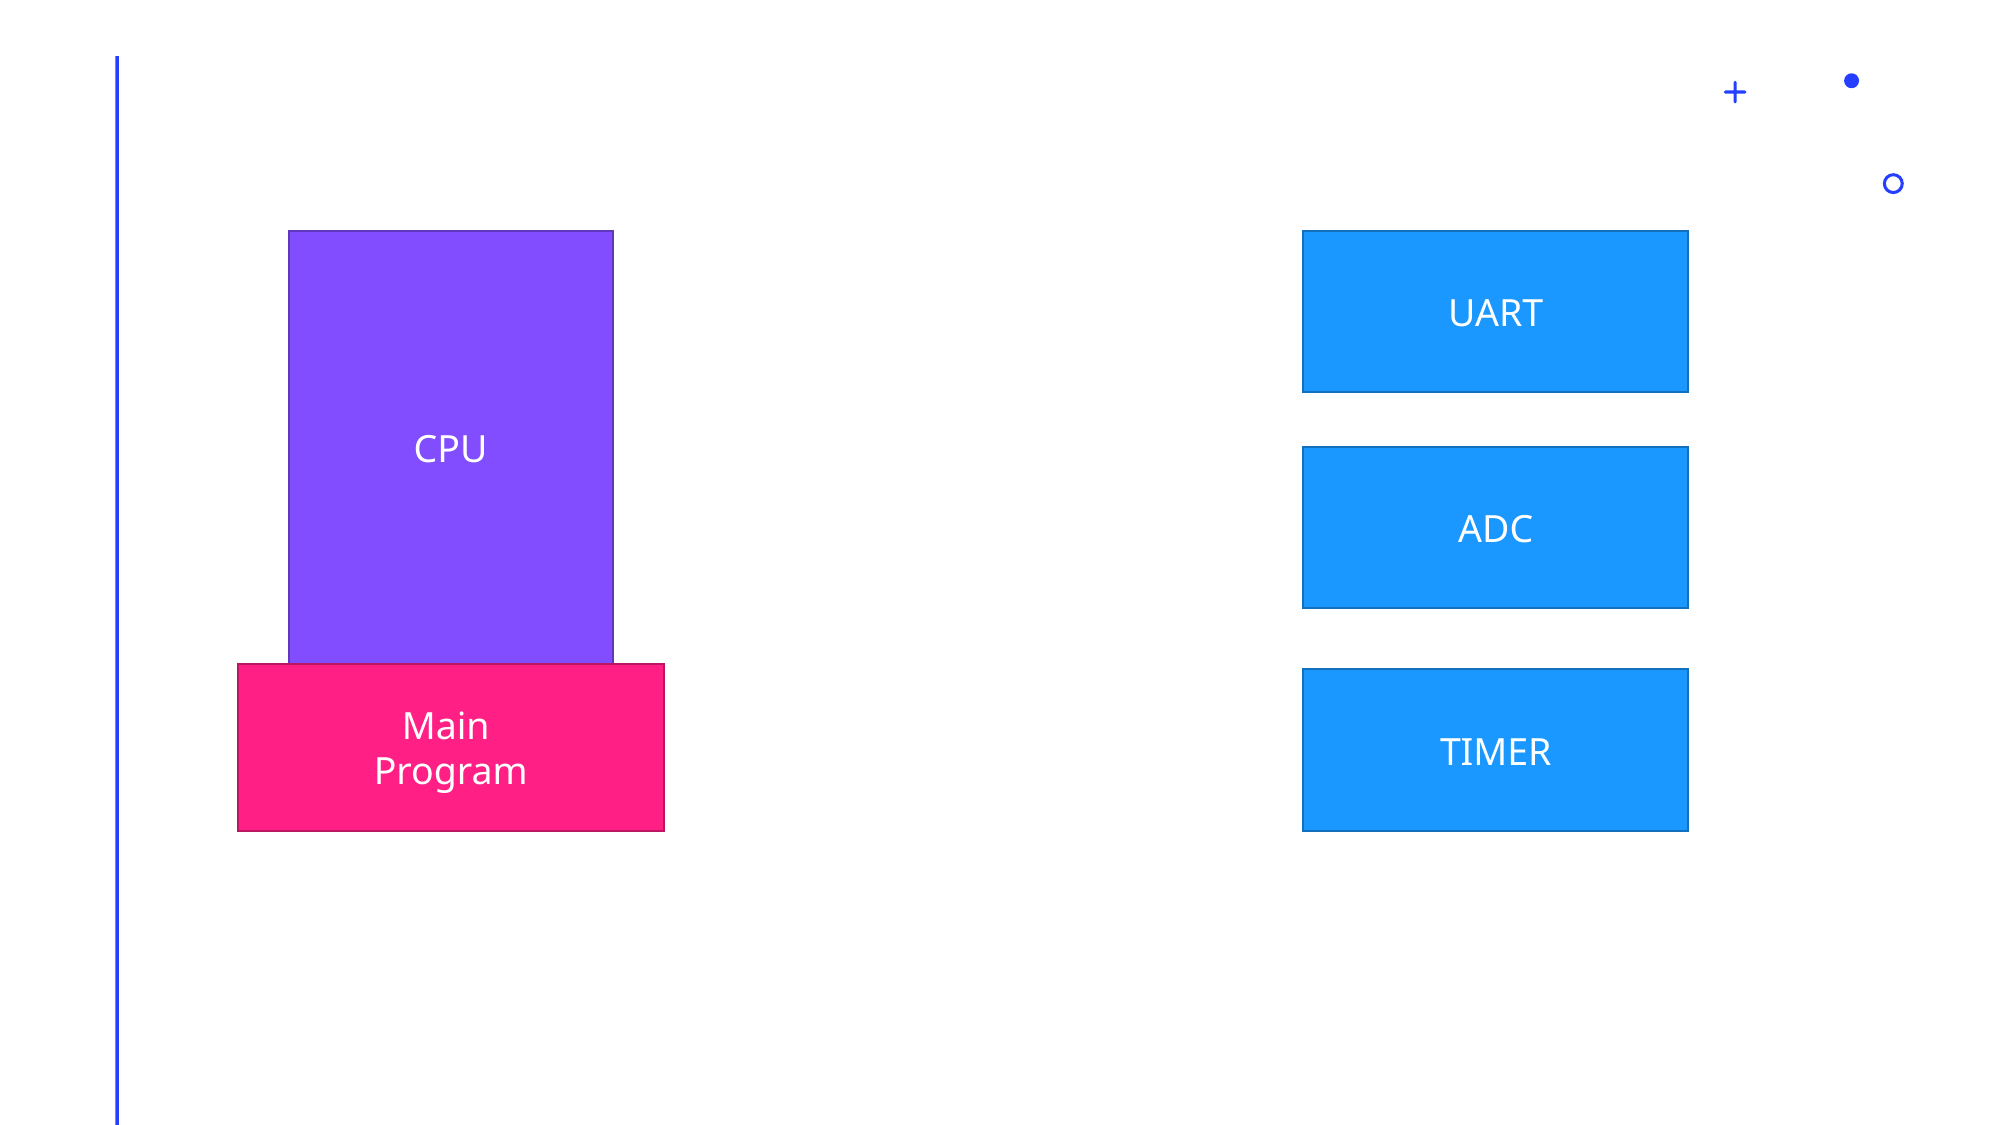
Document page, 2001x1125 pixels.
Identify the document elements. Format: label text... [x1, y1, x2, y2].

text_box ADC [1302, 446, 1689, 609]
text_box CPU [288, 230, 614, 663]
text_box Main Program [237, 663, 665, 832]
text_box UART [1302, 230, 1689, 393]
text_box TIMER [1302, 668, 1689, 832]
